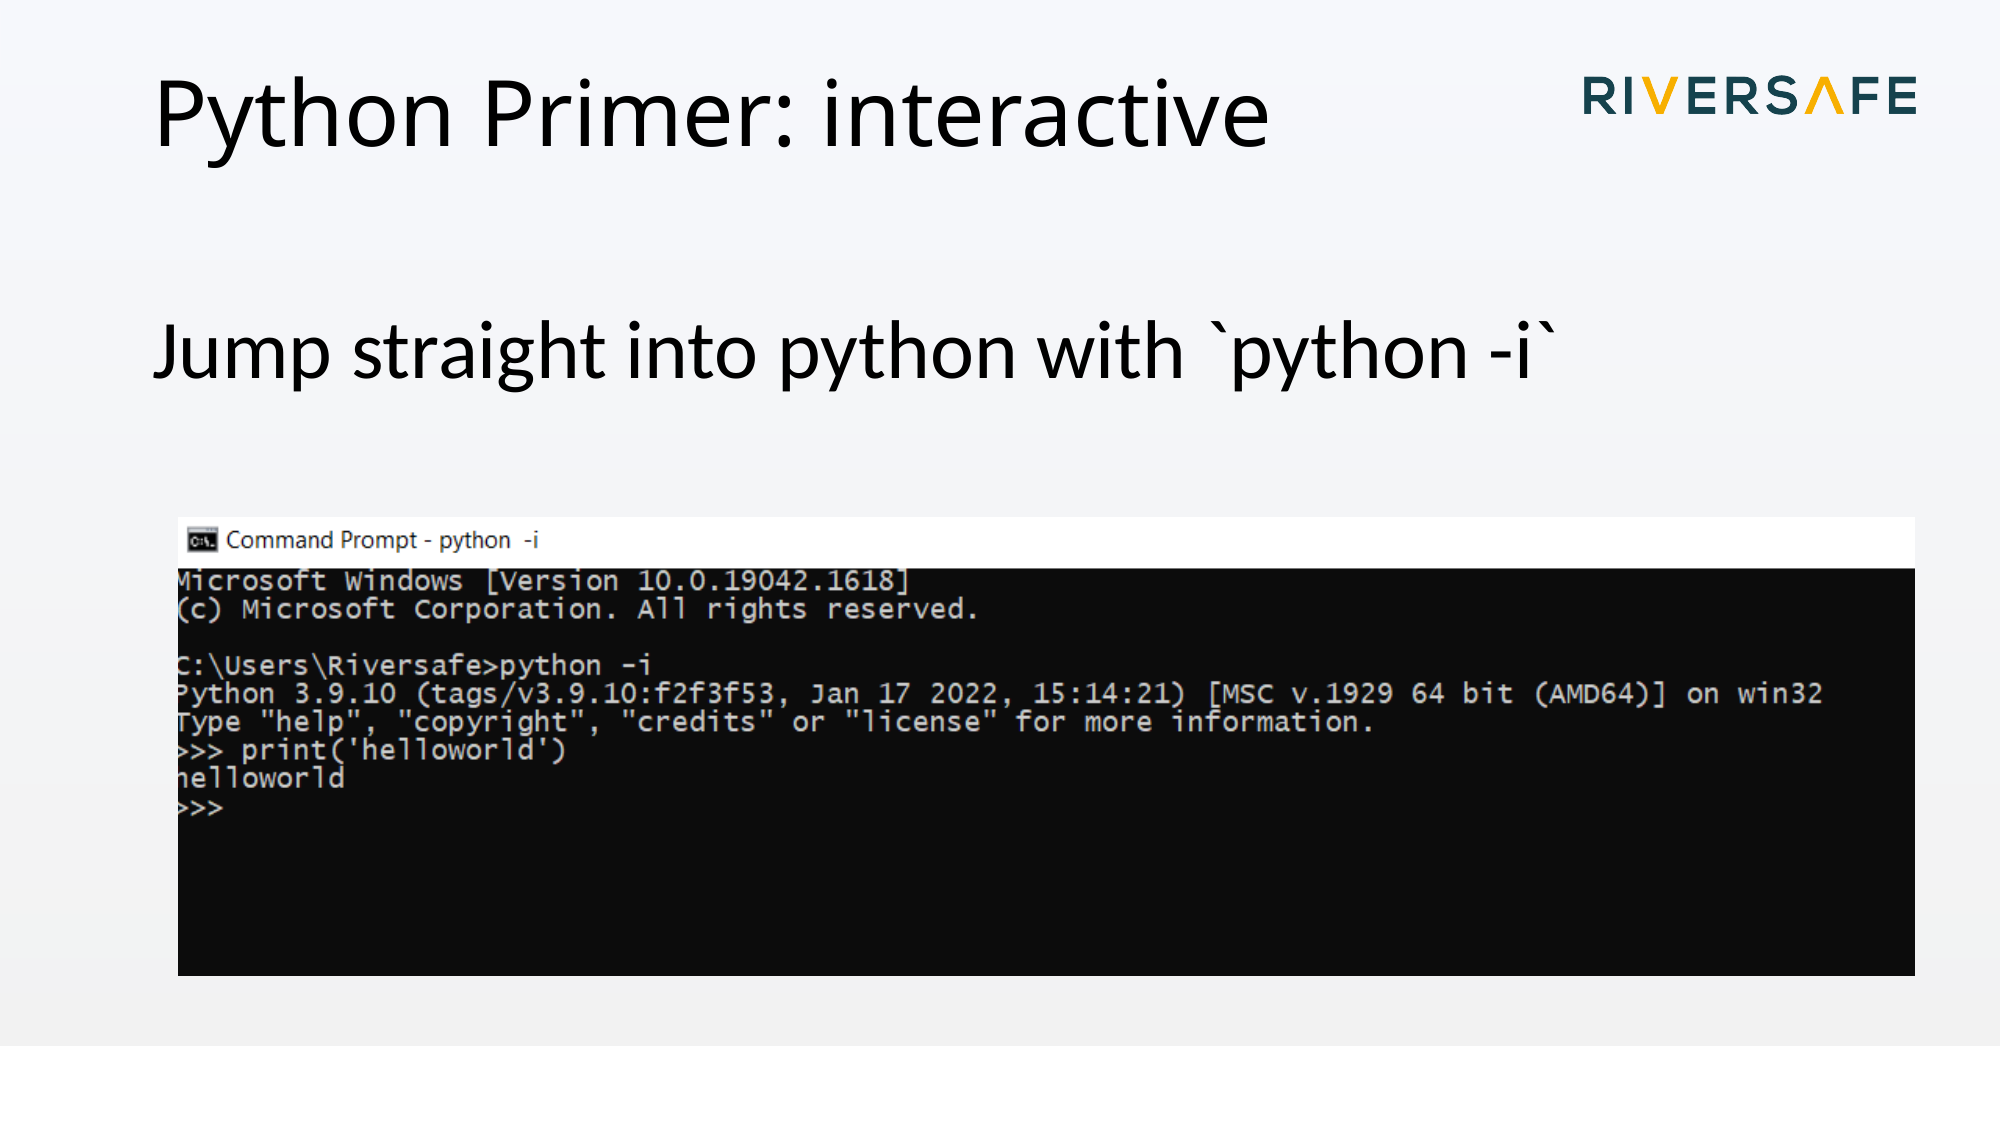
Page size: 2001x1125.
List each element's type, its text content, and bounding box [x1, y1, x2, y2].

picture [178, 517, 1915, 976]
text_box Jump straight into python with `python -i` [137, 299, 1796, 737]
title Python Primer: interactive [137, 59, 1863, 278]
picture [1863, 75, 1916, 115]
